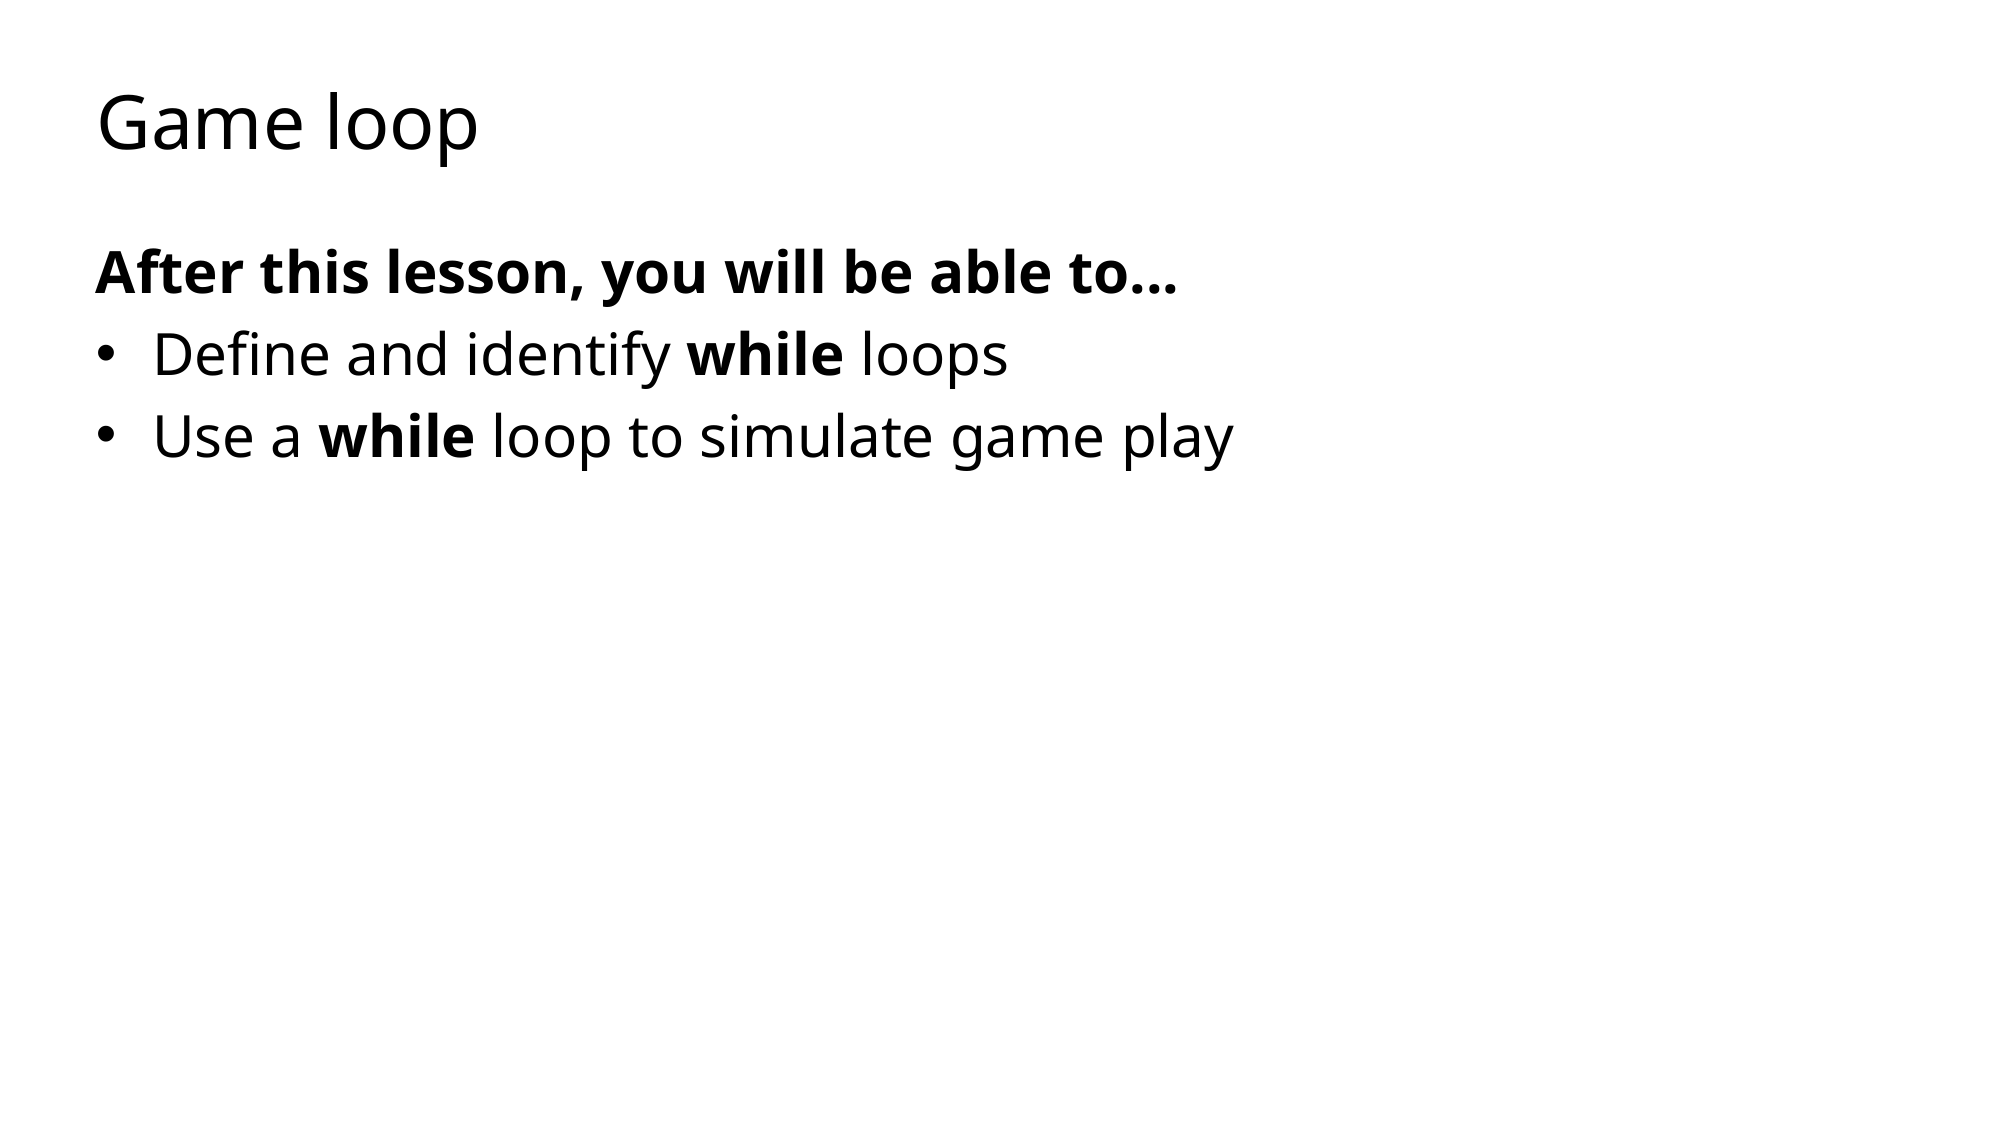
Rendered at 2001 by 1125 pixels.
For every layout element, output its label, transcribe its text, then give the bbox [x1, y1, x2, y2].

list After this lesson, you will be able to... Define and identify while loops Use a while loop to simulate game play [95, 235, 1904, 874]
title Game loop [96, 75, 1904, 235]
